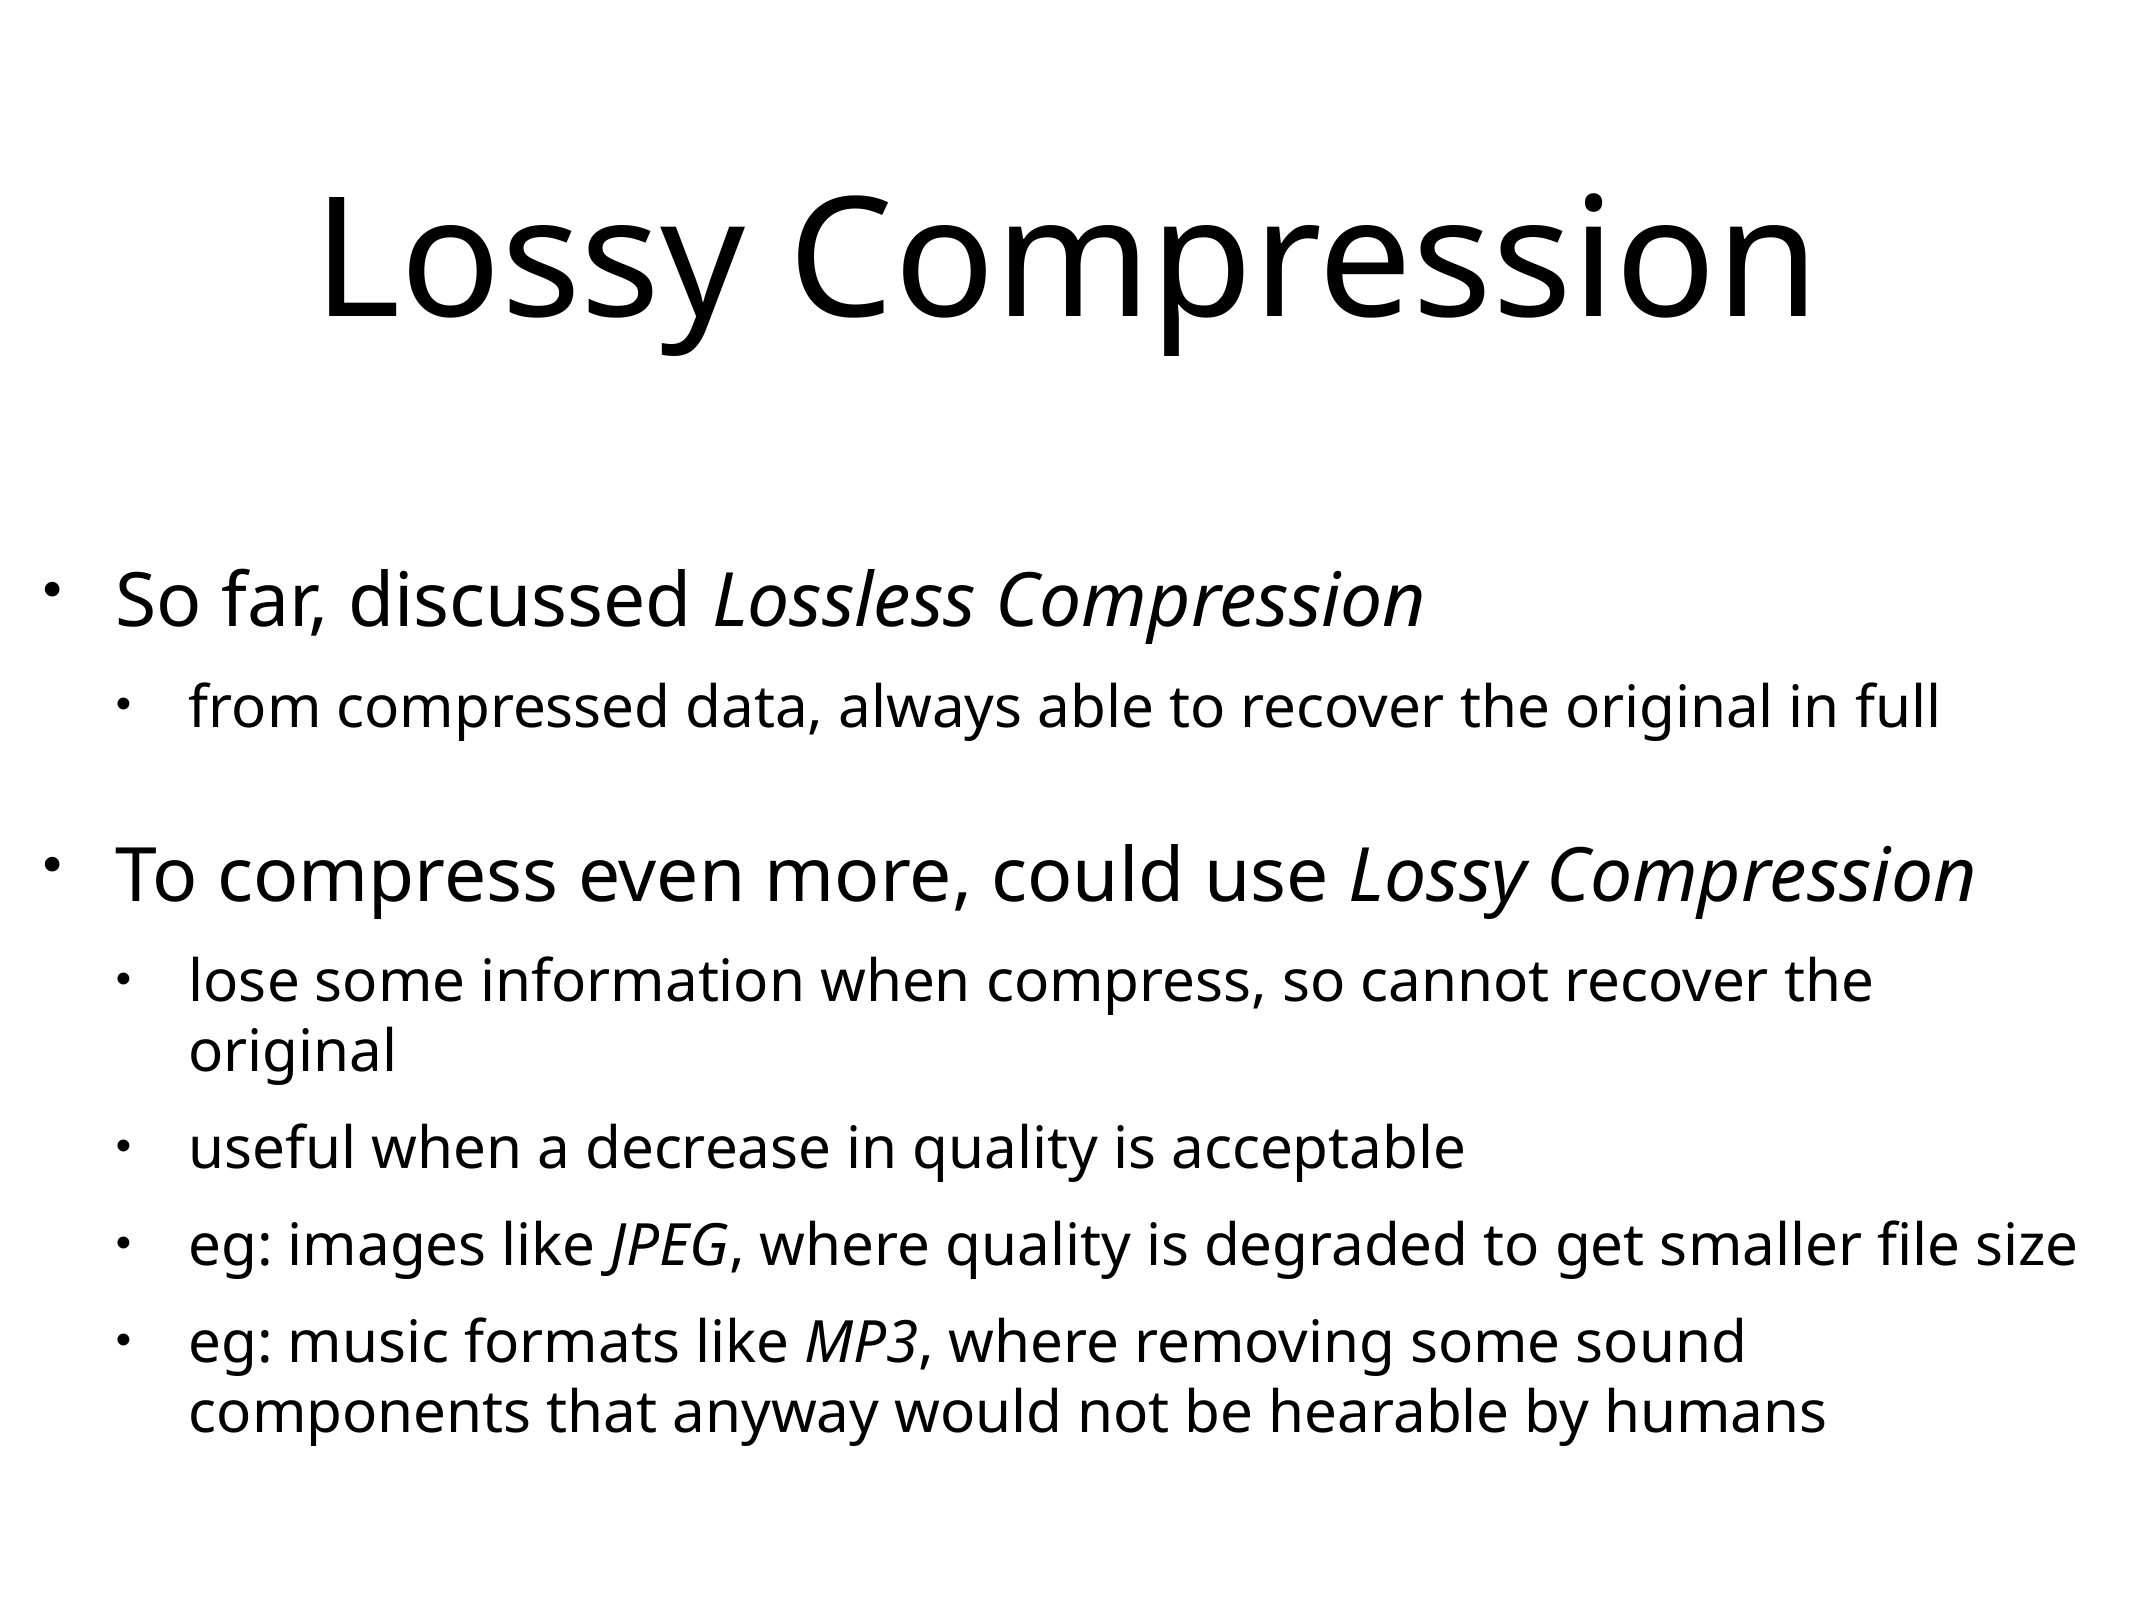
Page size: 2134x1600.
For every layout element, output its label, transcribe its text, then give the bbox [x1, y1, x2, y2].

title Lossy Compression [155, 72, 1978, 426]
list So far, discussed Lossless Compression from compressed data, always able to recover the original in full To compress even more, could use Lossy Compression lose some information when compress, so cannot recover the original useful when a decrease in quality is acceptable eg: images like JPEG, where quality is degraded to get smaller file size eg: music formats like MP3, where removing some sound components that anyway would not be hearable by humans [34, 426, 2103, 1570]
